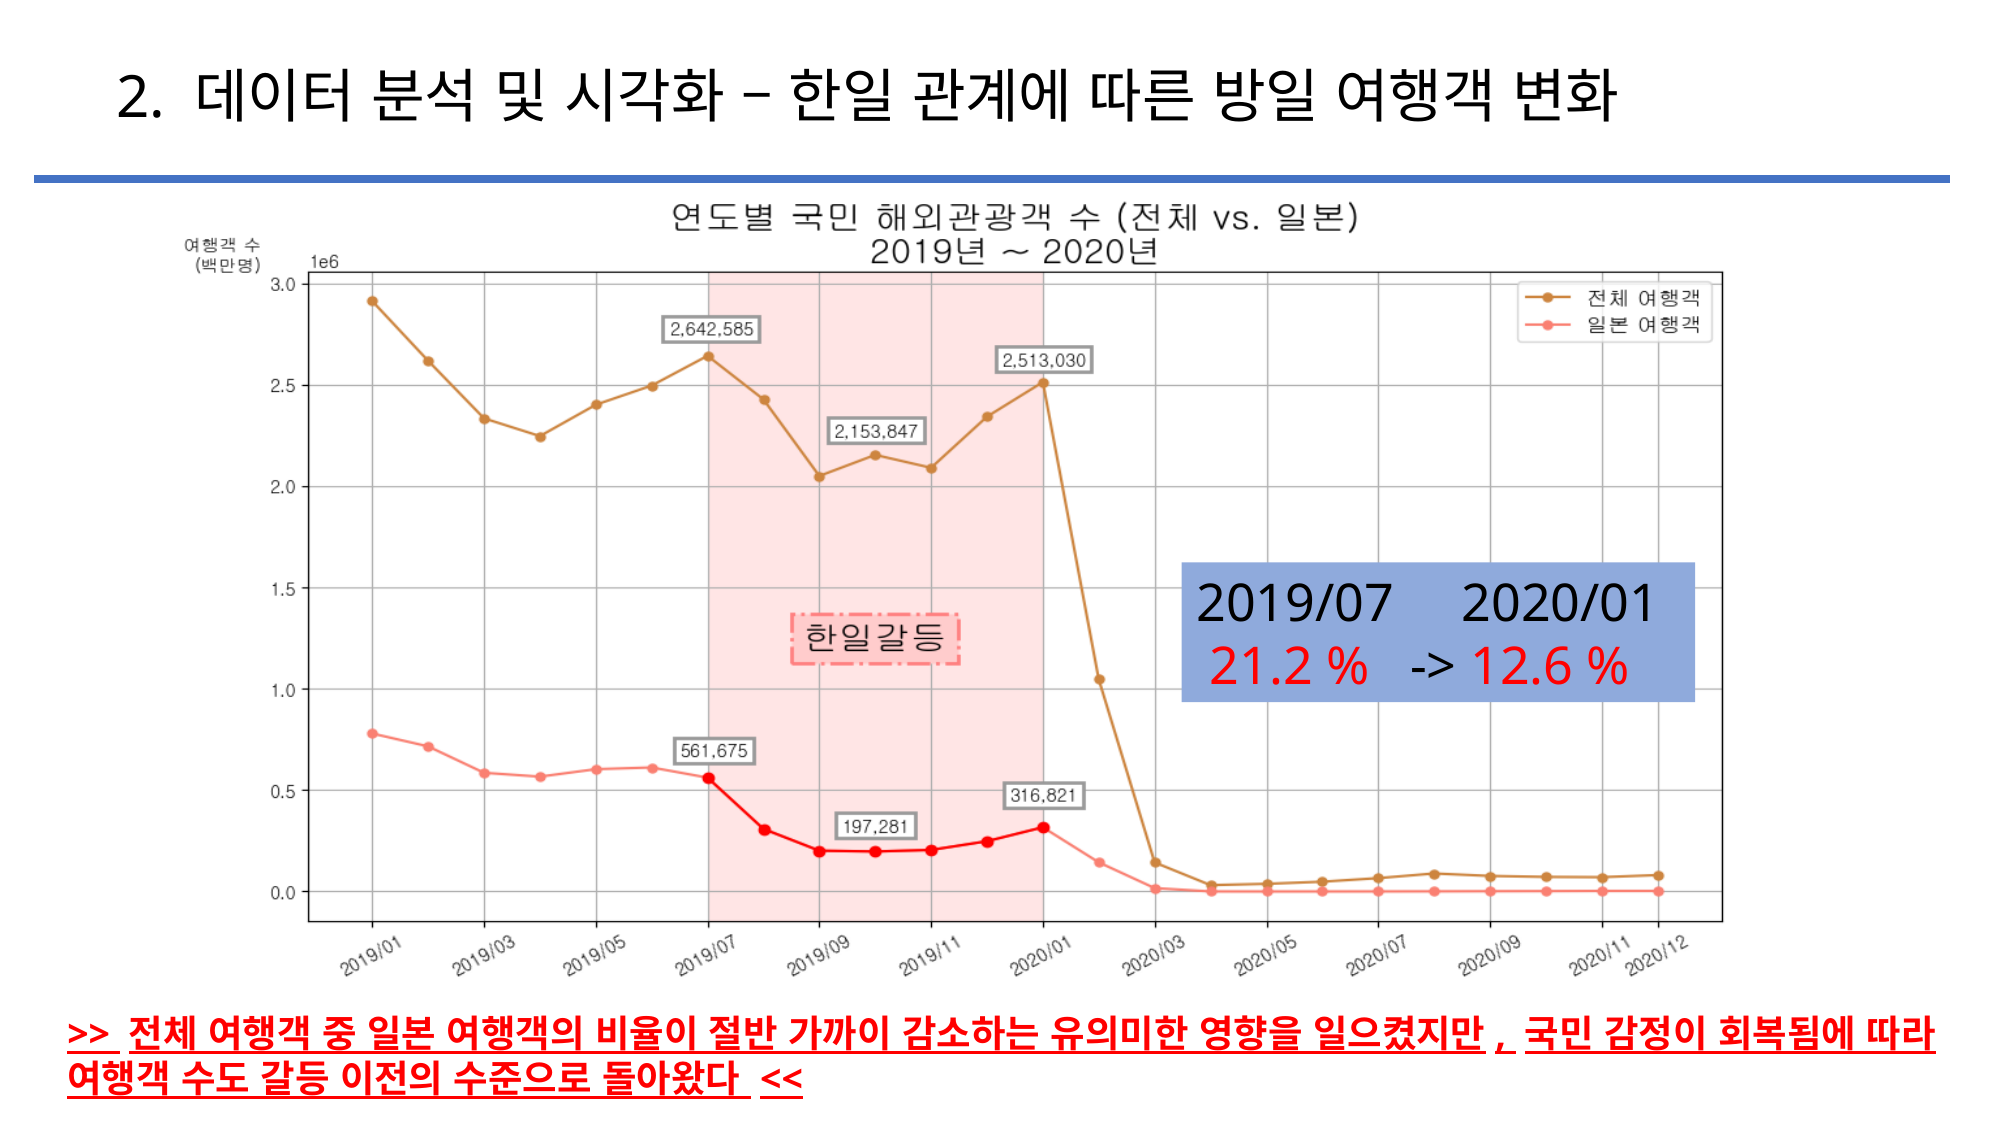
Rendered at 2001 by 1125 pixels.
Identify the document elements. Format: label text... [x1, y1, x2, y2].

title 2. 데이터 분석 및 시각화 – 한일 관계에 따른 방일 여행객 변화 [101, 30, 1824, 167]
picture [169, 191, 1735, 991]
text_box >> 전체 여행객 중 일본 여행객의 비율이 절반 가까이 감소하는 유의미한 영향을 일으켰지만, 국민 감정이 회복됨에 따라 여행객 수도 갈등 이전의 수준으로 돌아왔다 << [52, 1002, 1987, 1108]
